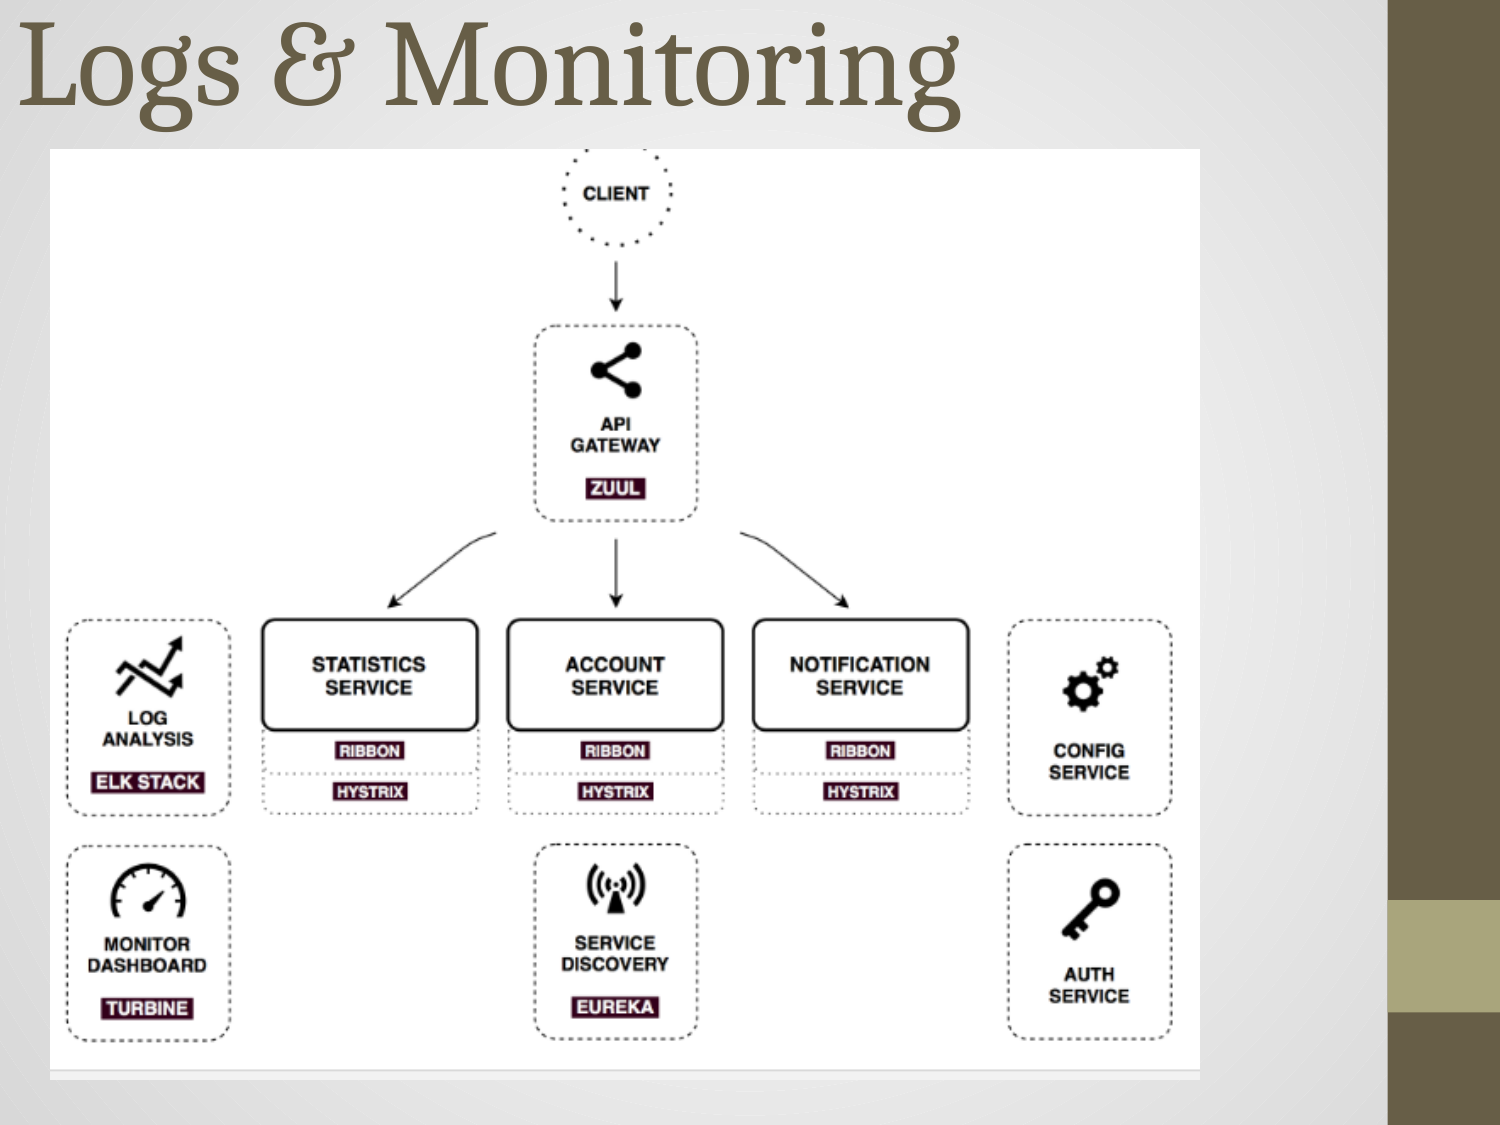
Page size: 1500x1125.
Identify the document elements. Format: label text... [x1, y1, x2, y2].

title Logs & Monitoring [1, 24, 1500, 138]
picture [49, 149, 1200, 1080]
